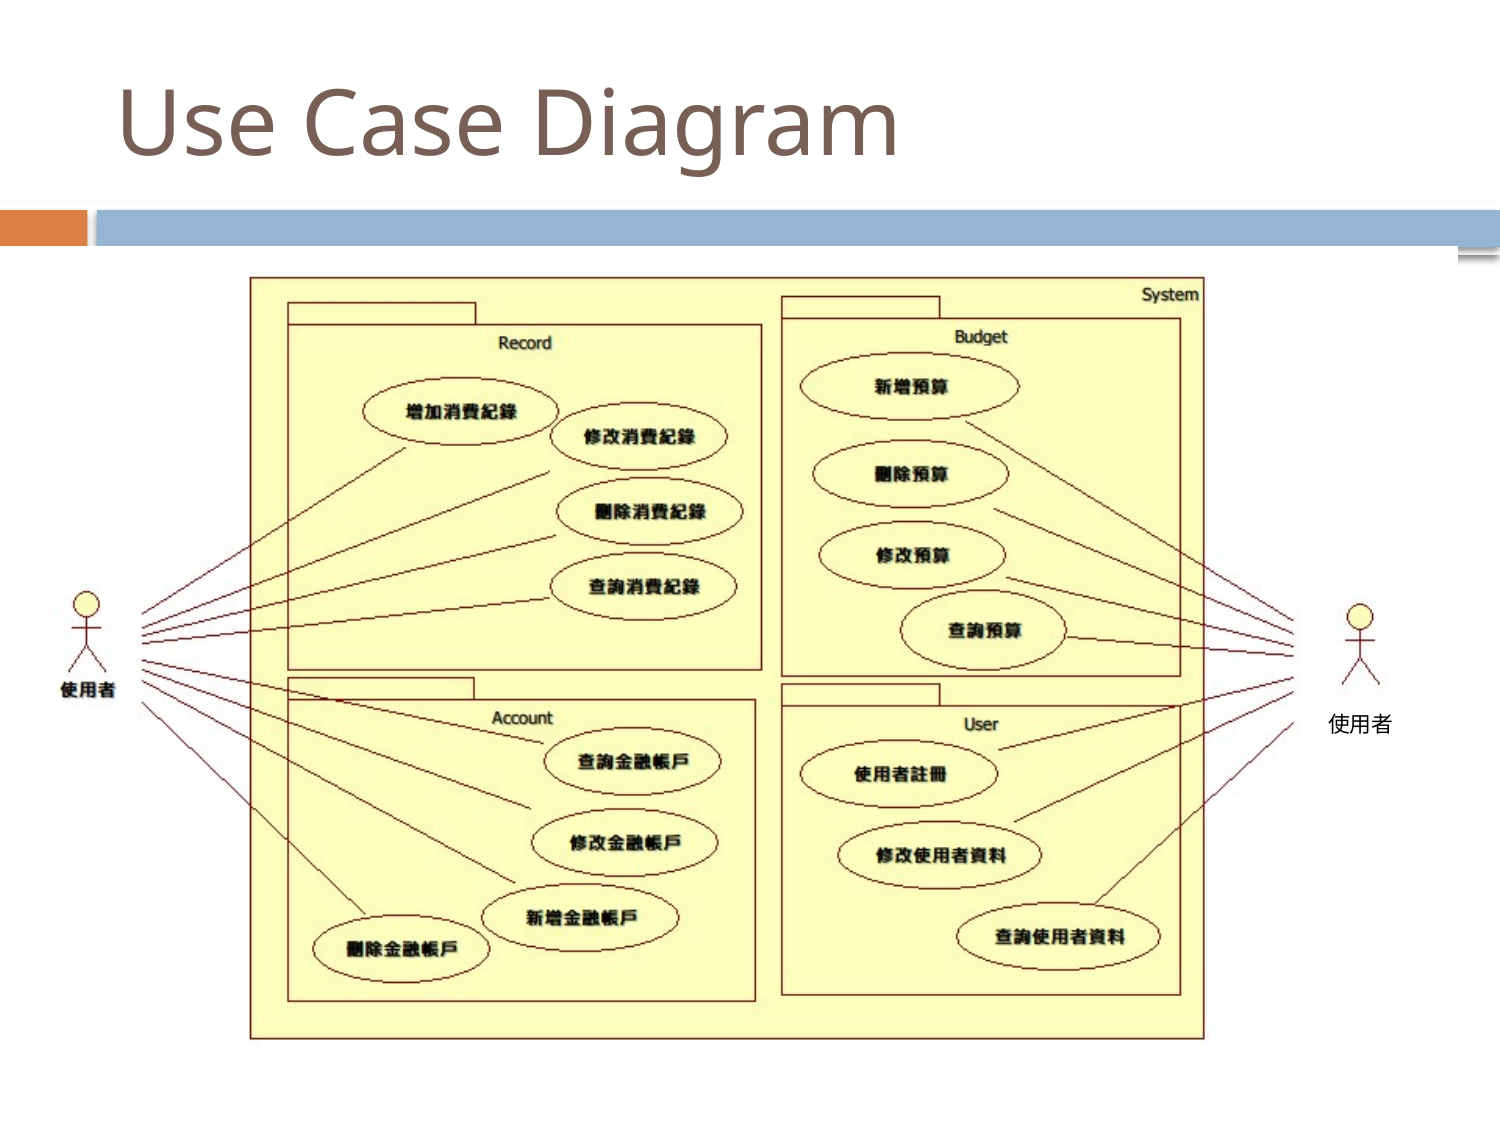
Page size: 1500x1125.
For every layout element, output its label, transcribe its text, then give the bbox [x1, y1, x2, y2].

picture [0, 245, 1459, 1072]
title Use Case Diagram [100, 37, 1438, 200]
